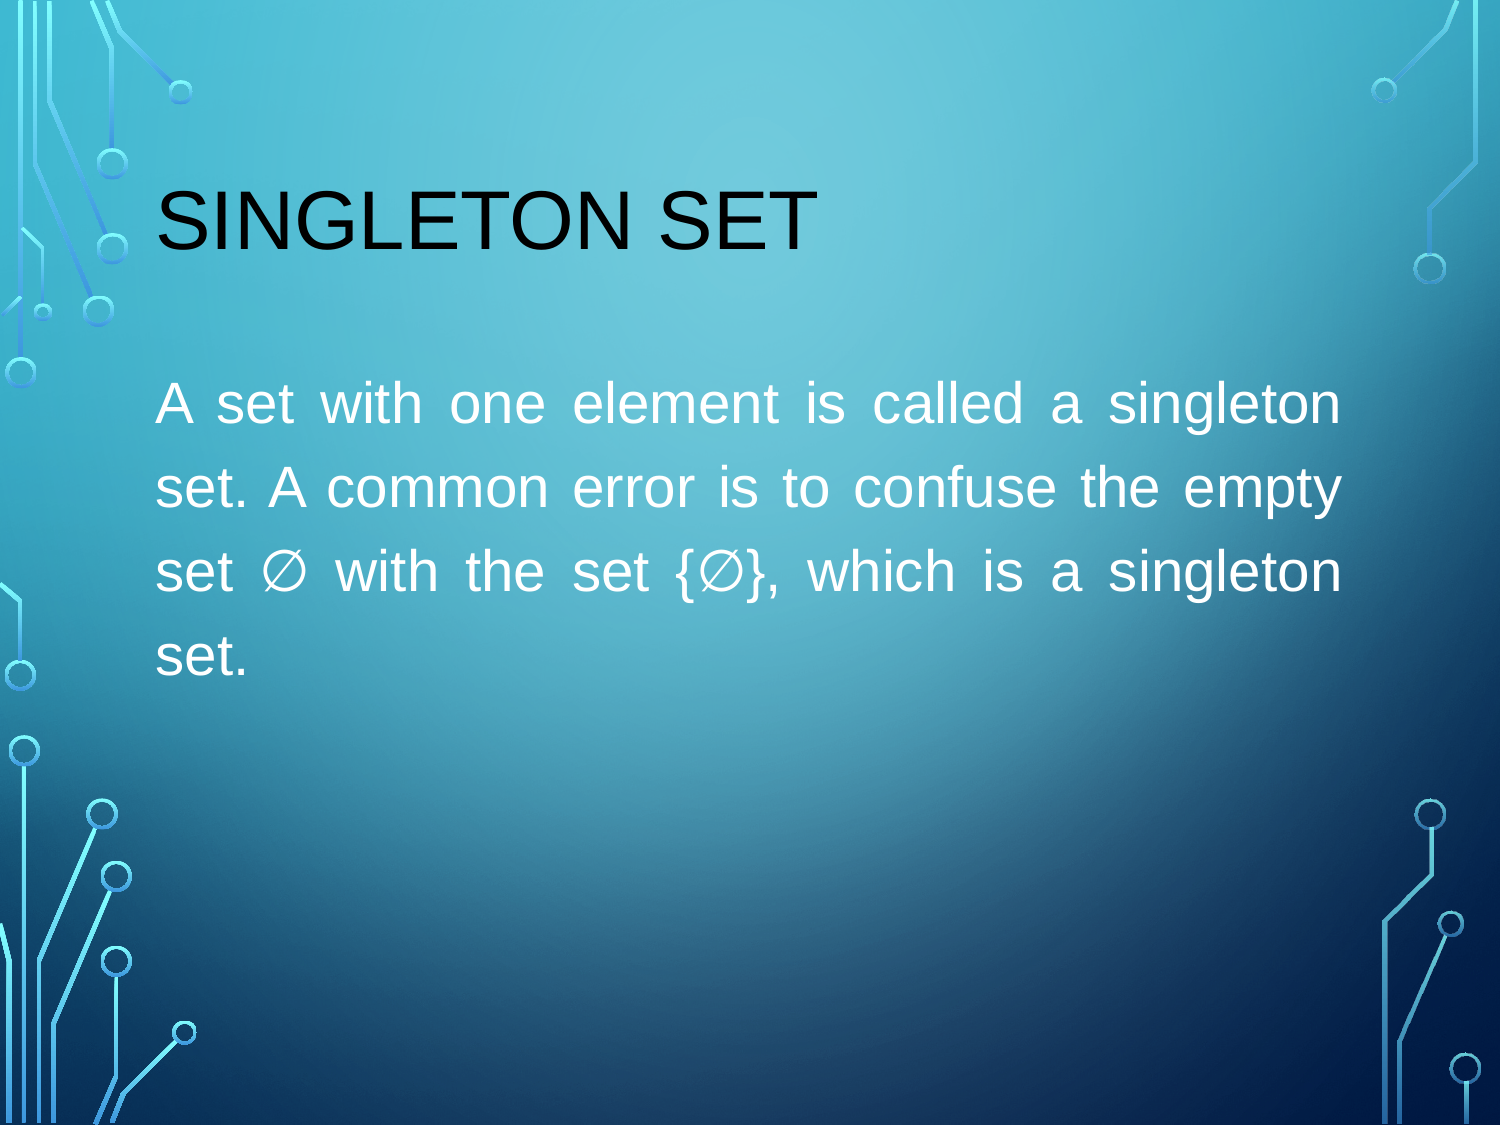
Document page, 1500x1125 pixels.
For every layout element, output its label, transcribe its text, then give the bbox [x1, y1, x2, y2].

title singleton set [140, 101, 1360, 343]
list A set with one element is called a singleton set. A common error is to confuse the empty set ∅ with the set {∅}, which is a singleton set. [140, 343, 1360, 1100]
